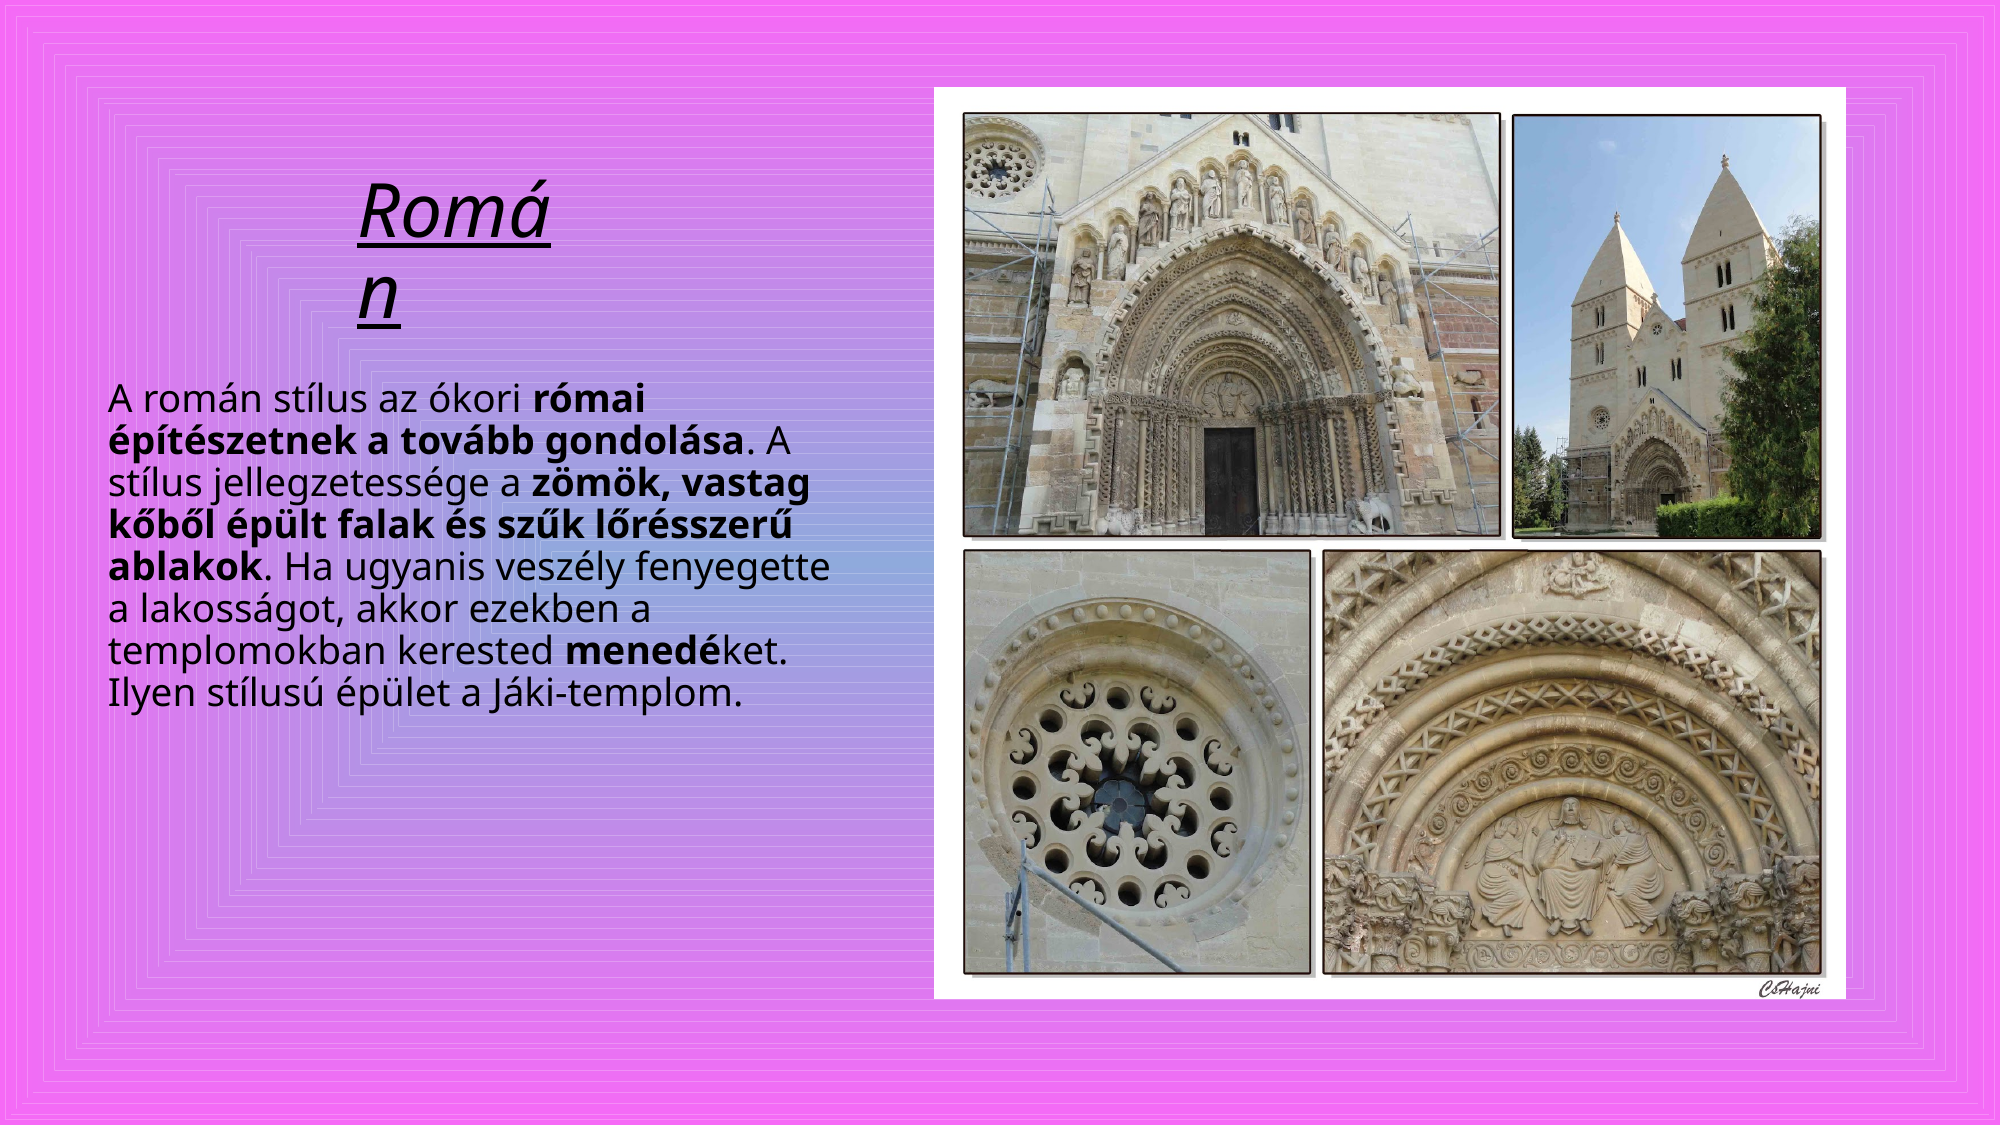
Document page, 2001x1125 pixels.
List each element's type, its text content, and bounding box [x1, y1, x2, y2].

list A román stílus az ókori római építészetnek a tovább gondolása. A stílus jellegzetessége a zömök, vastag kőből épült falak és szűk lőrésszerű ablakok. Ha ugyanis veszély fenyegette a lakosságot, akkor ezekben a templomokban kerested menedéket. Ilyen stílusú épület a Jáki-templom. [92, 371, 848, 754]
title Román [342, 251, 599, 342]
picture [934, 87, 1846, 999]
